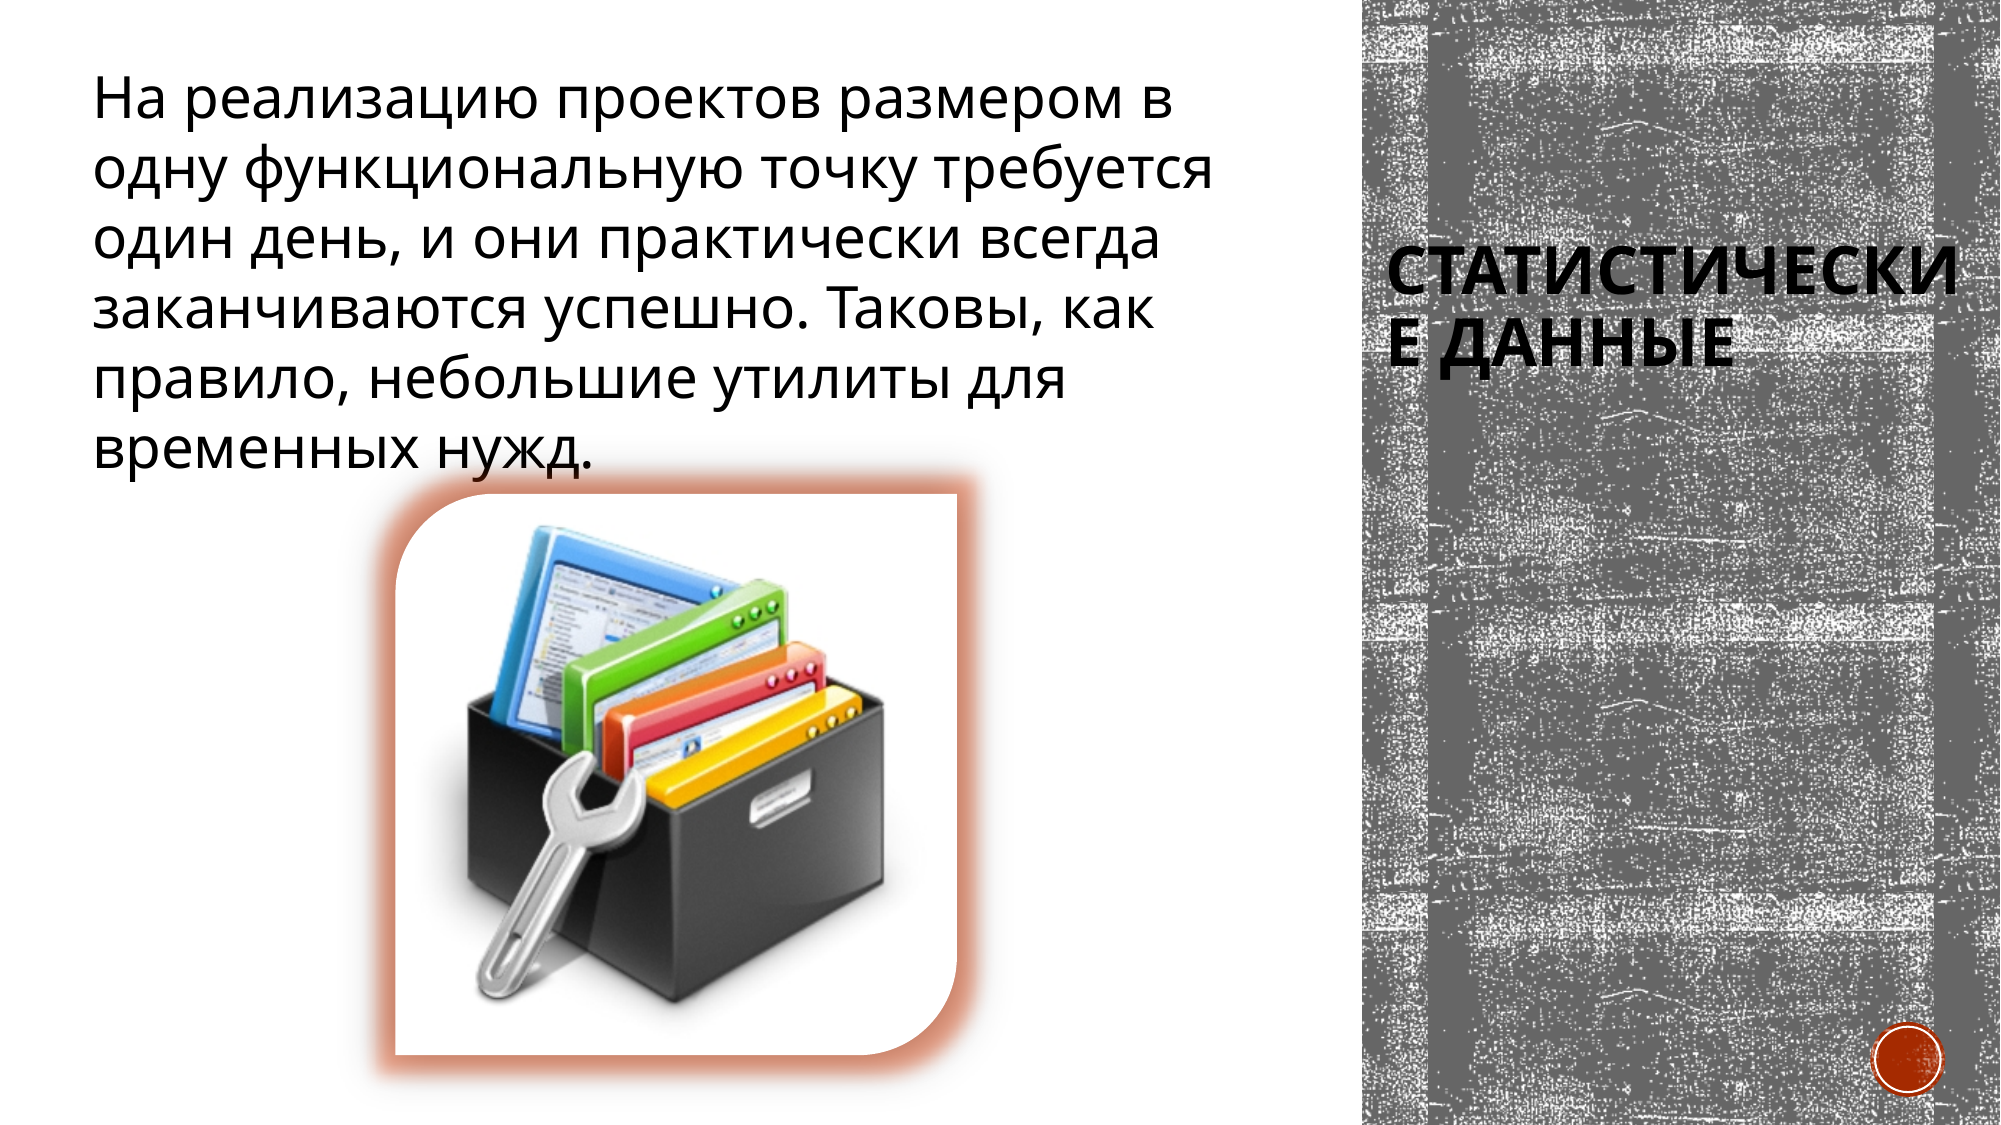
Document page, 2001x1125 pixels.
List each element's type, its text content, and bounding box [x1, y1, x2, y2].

title статистические данные [1370, 112, 1996, 389]
picture [405, 503, 949, 1047]
text_box На реализацию проектов размером в одну функциональную точку требуется один день, и они практически всегда заканчиваются успешно. Таковы, как правило, небольшие утилиты для временных нужд. [77, 52, 1339, 488]
